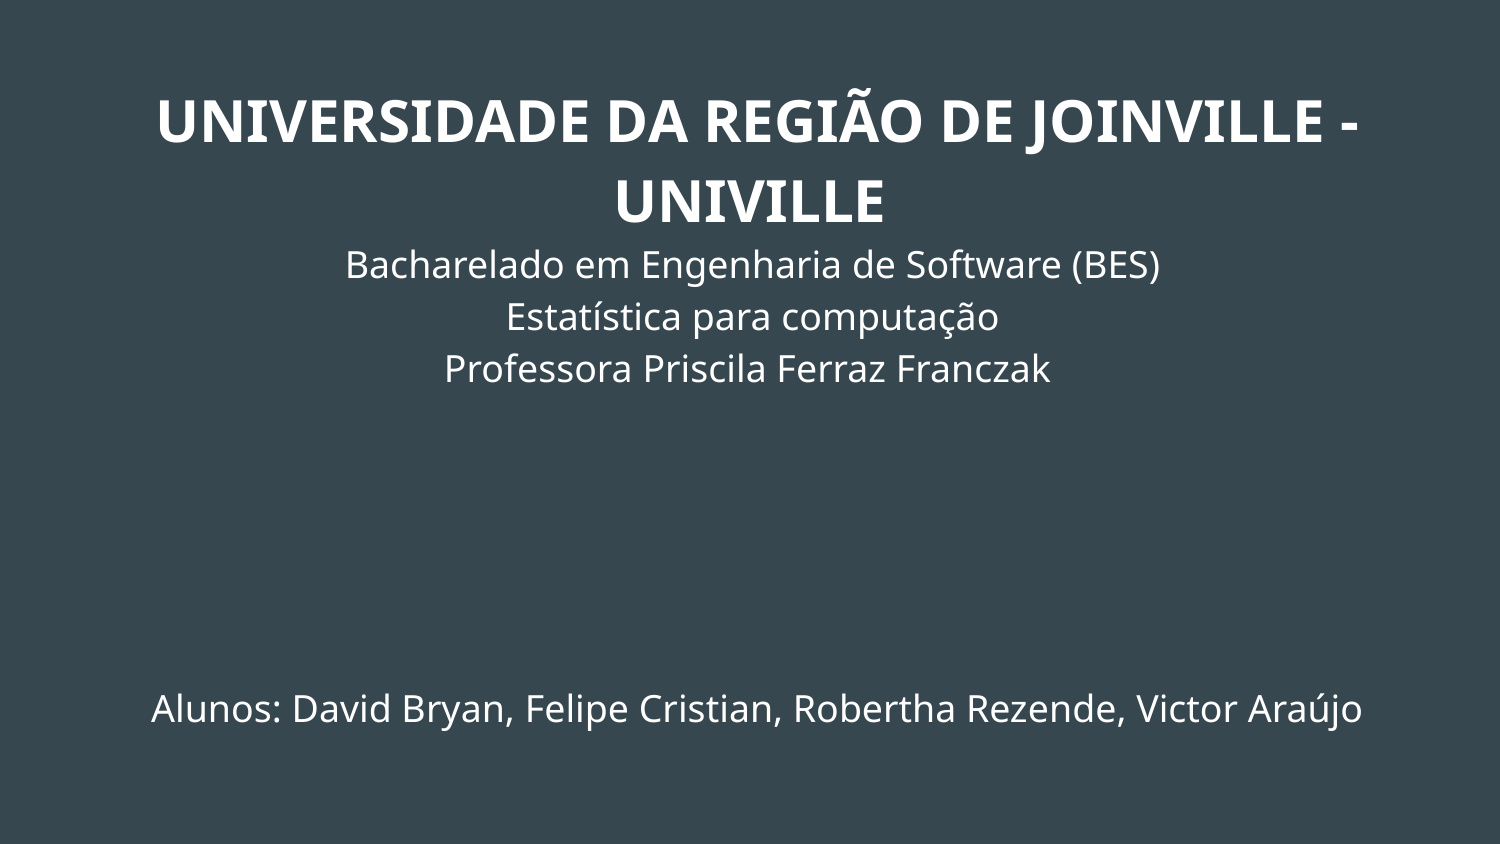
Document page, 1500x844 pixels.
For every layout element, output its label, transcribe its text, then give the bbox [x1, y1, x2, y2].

list UNIVERSIDADE DA REGIÃO DE JOINVILLE - UNIVILLE Bacharelado em Engenharia de Software (BES) Estatística para computação Professora Priscila Ferraz Franczak Alunos: David Bryan, Felipe Cristian, Robertha Rezende, Victor Araújo [93, 58, 1422, 786]
